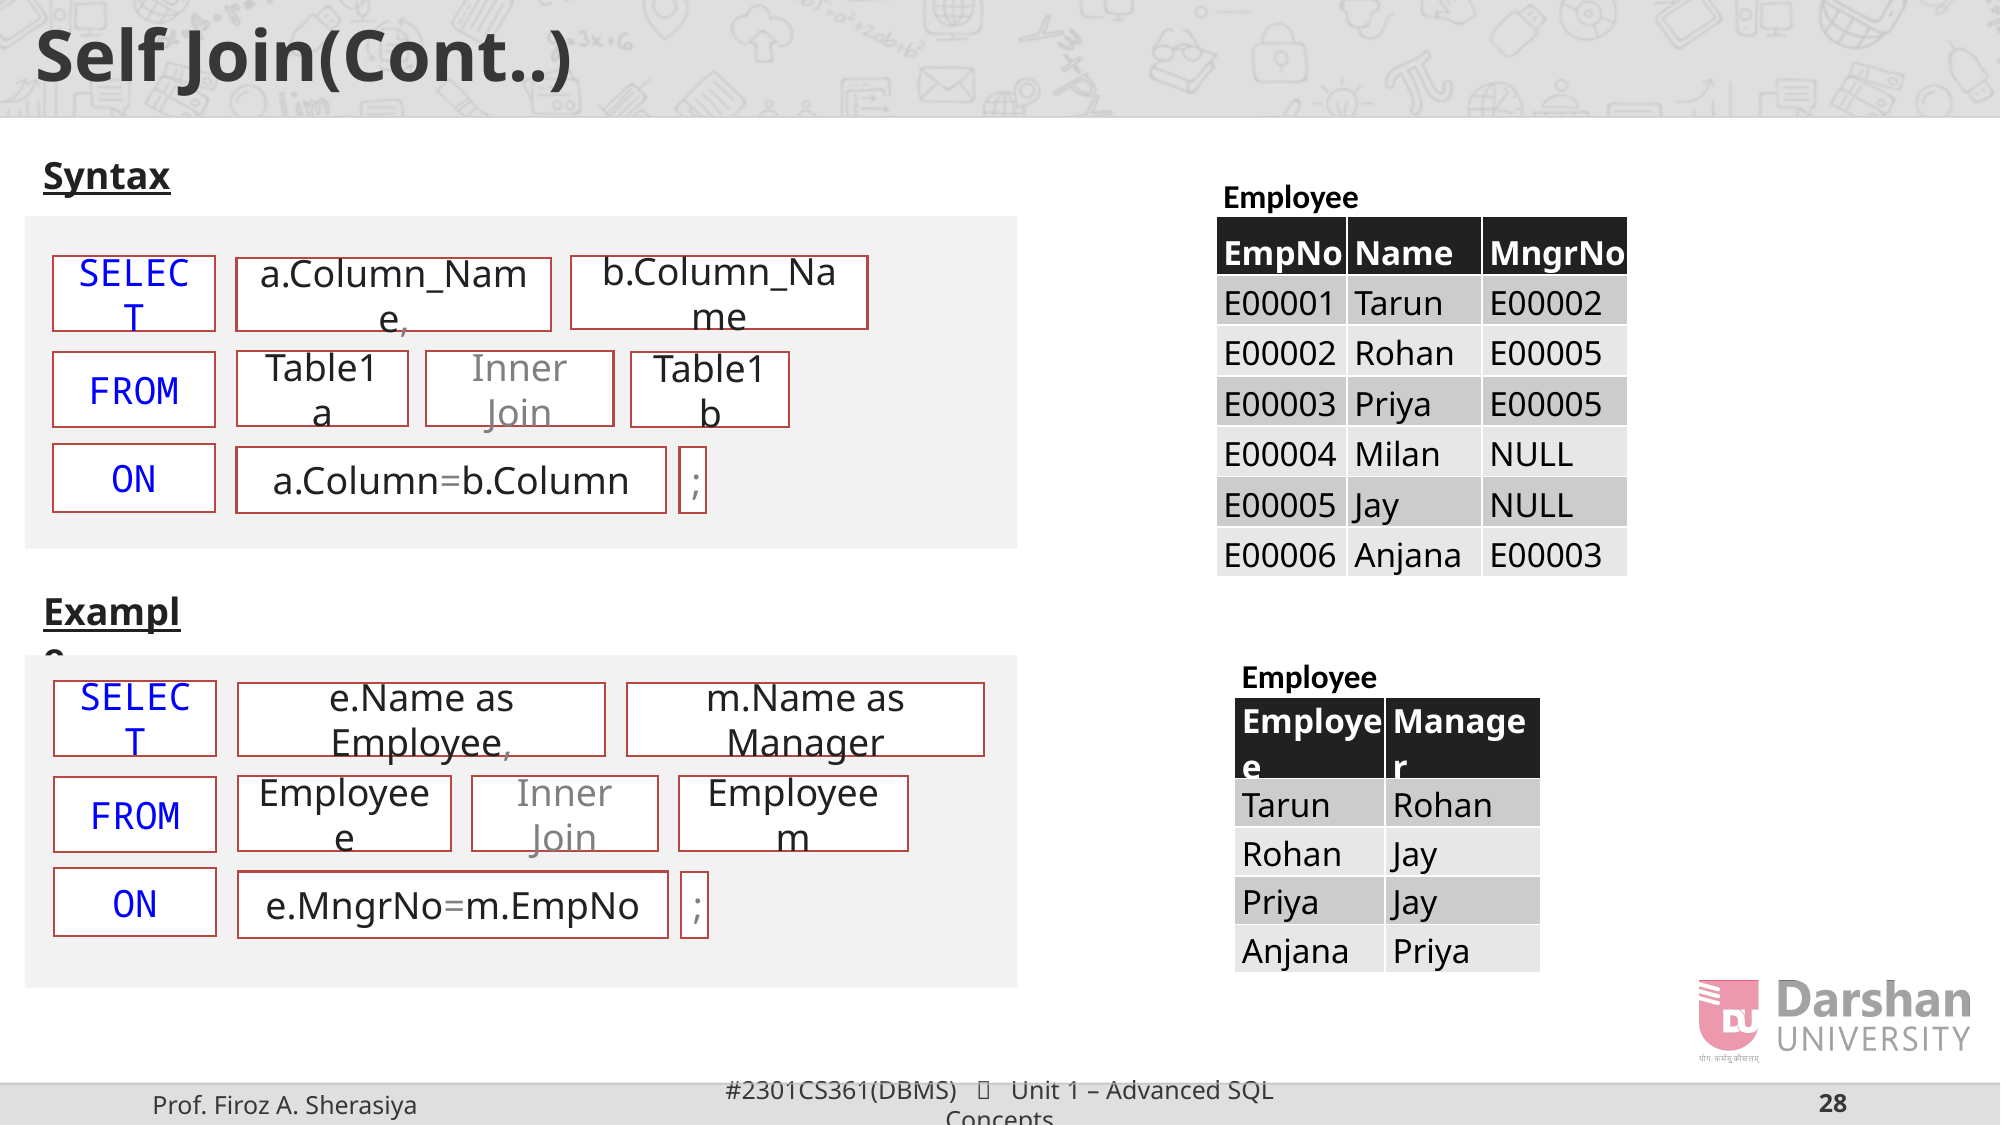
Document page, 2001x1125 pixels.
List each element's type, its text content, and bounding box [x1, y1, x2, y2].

table_cell E00005 [1483, 377, 1627, 425]
title Self Join(Cont..) [0, 0, 2000, 117]
table_cell Name [1348, 217, 1481, 274]
table_cell E00002 [1217, 326, 1346, 375]
table_cell E00003 [1217, 377, 1346, 425]
text_box FROM [53, 776, 217, 853]
text_box SELECT [53, 680, 217, 757]
text_box Employee m [678, 775, 909, 852]
text_box Syntax [28, 144, 210, 205]
text_box Inner Join [471, 775, 659, 852]
table_cell Jay [1386, 828, 1540, 875]
table_cell MngrNo [1483, 217, 1627, 274]
text_box e.Name as Employee, [237, 682, 606, 757]
text_box ON [53, 867, 217, 937]
table_cell Anjana [1348, 528, 1481, 576]
table_cell NULL [1483, 427, 1627, 476]
table_cell NULL [1483, 477, 1627, 526]
table_cell Priya [1235, 877, 1384, 924]
text_box Inner Join [425, 350, 615, 427]
text_box Example [28, 580, 206, 654]
table_cell Anjana [1235, 925, 1384, 972]
text_box a.Column_Name, [235, 257, 552, 332]
text_box Employee e [237, 775, 452, 852]
text_box [1699, 980, 1970, 1063]
table_cell E00006 [1217, 528, 1346, 576]
table_header Employee [1217, 167, 1627, 216]
text_box m.Name as Manager [626, 682, 985, 757]
table_cell Priya [1348, 377, 1481, 425]
table_cell Rohan [1235, 828, 1384, 875]
table_cell Employee [1235, 698, 1384, 778]
text_box ; [678, 446, 707, 514]
text_box ON [52, 443, 216, 513]
text_box Table1 a [236, 350, 409, 427]
table_cell Milan [1348, 427, 1481, 476]
text_box SELECT [52, 255, 216, 332]
table_cell E00003 [1483, 528, 1627, 576]
table_cell Jay [1386, 877, 1540, 924]
table_cell Tarun [1348, 276, 1481, 324]
table_cell E00005 [1217, 477, 1346, 526]
table_cell Rohan [1386, 779, 1540, 826]
table_cell E00005 [1483, 326, 1627, 375]
text_box a.Column=b.Column [235, 446, 667, 514]
table_header Employee [1235, 649, 1540, 696]
text_box Table1 b [630, 351, 790, 428]
table_cell E00001 [1217, 276, 1346, 324]
table_cell Manager [1386, 698, 1540, 778]
table_cell E00002 [1483, 276, 1627, 324]
table_cell Tarun [1235, 779, 1384, 826]
text_box e.MngrNo=m.EmpNo [237, 870, 669, 939]
text_box b.Column_Name [570, 255, 869, 330]
text_box [24, 654, 1018, 989]
table_cell Priya [1386, 925, 1540, 972]
text_box FROM [52, 351, 216, 428]
table_cell EmpNo [1217, 217, 1346, 274]
table_cell Jay [1348, 477, 1481, 526]
text_box ; [680, 871, 709, 939]
table_cell Rohan [1348, 326, 1481, 375]
text_box [24, 215, 1018, 550]
table_cell E00004 [1217, 427, 1346, 476]
